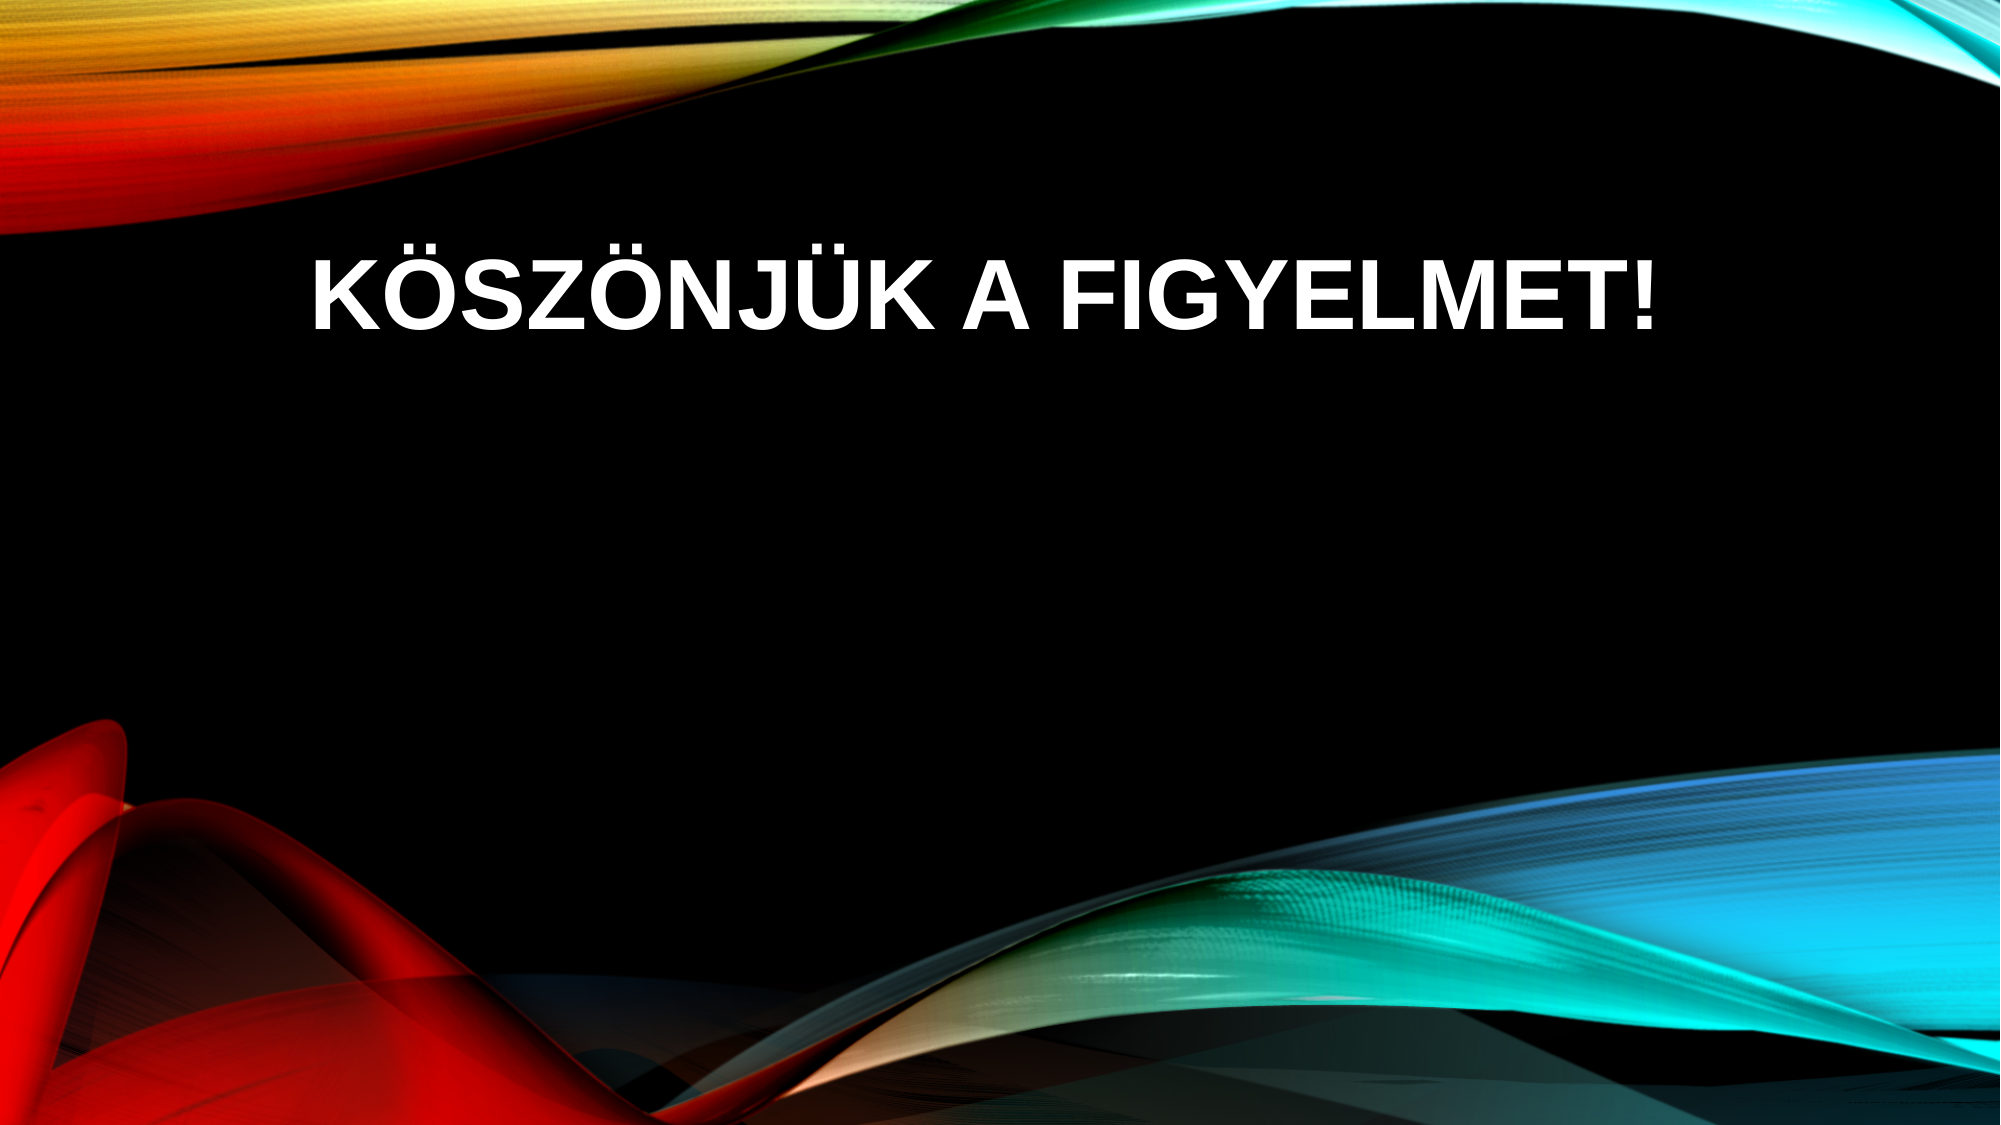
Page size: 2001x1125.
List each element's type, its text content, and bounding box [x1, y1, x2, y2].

text_box [46, 154, 1134, 563]
picture [0, 0, 2000, 237]
picture [0, 717, 2000, 1125]
title Köszönjük a Figyelmet! [1134, 235, 1706, 359]
